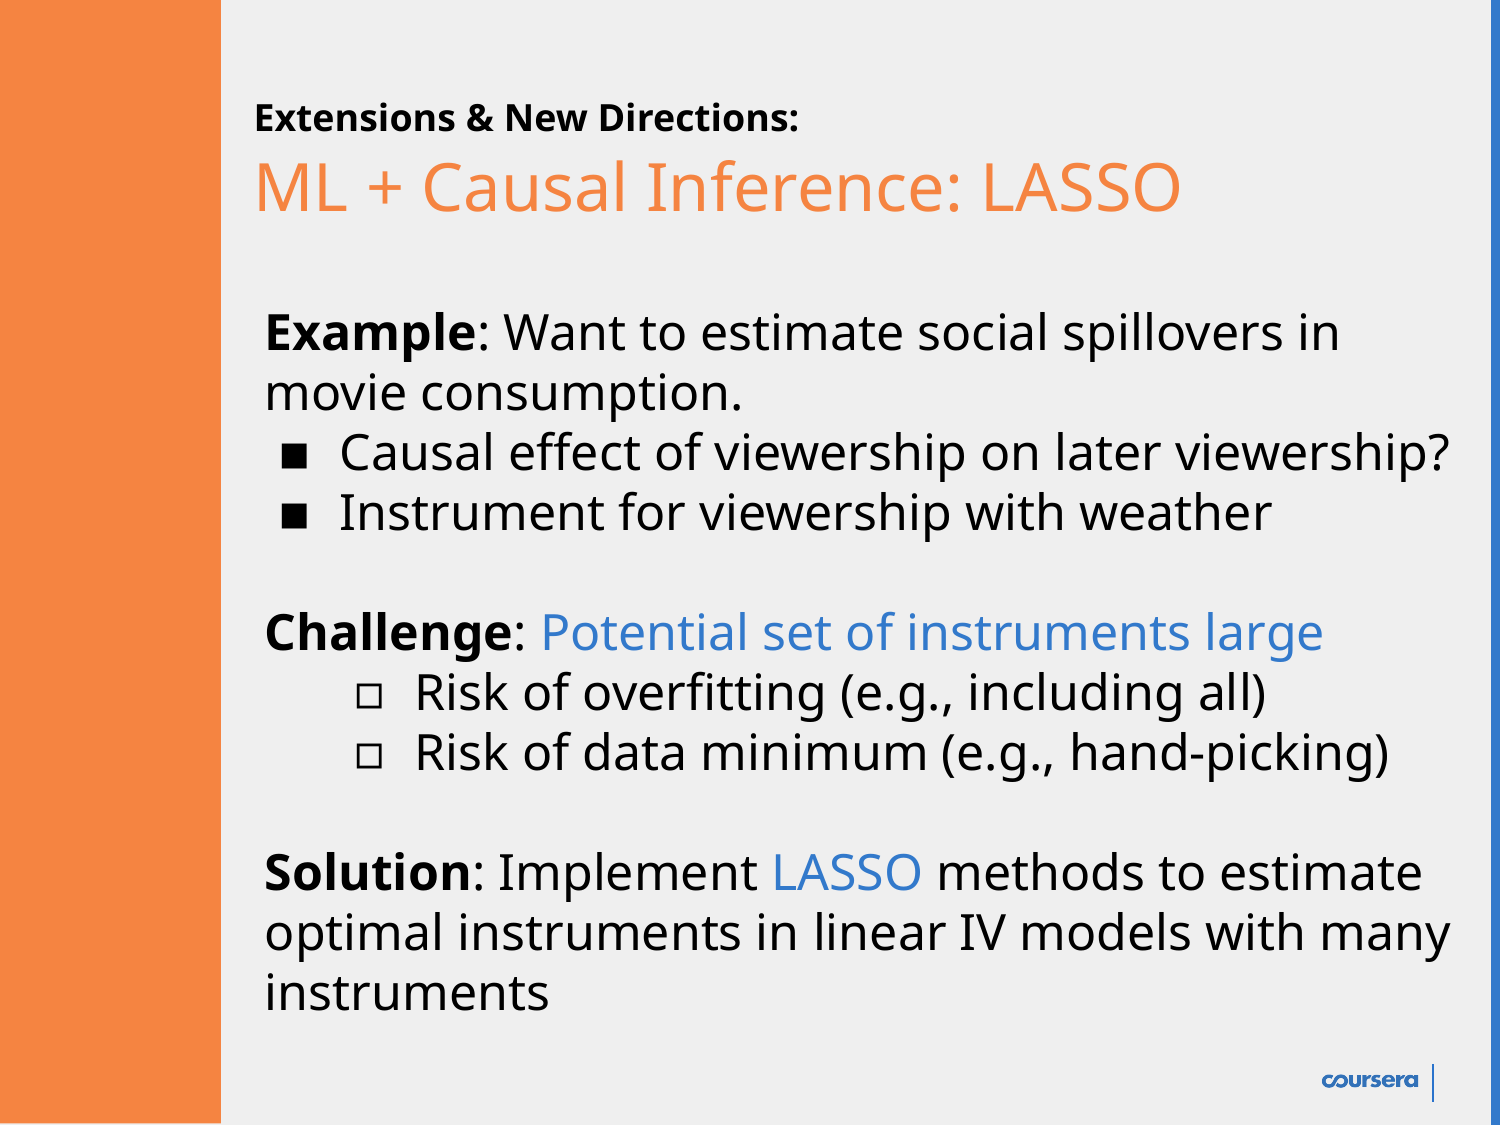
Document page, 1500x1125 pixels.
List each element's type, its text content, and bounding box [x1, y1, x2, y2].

picture [1307, 1068, 1432, 1094]
text_box [0, 0, 221, 1124]
text_box Extensions & New Directions: ML + Causal Inference: LASSO [238, 61, 1457, 227]
list Example: Want to estimate social spillovers in movie consumption. Causal effect of viewership on later viewership? Instrument for viewership with weather Challenge: Potential set of instruments large Risk of overfitting (e.g., including all) Risk of data minimum (e.g., hand-picking) Solution: Implement LASSO methods to estimate optimal instruments in linear IV models with many instruments [249, 285, 1468, 1042]
